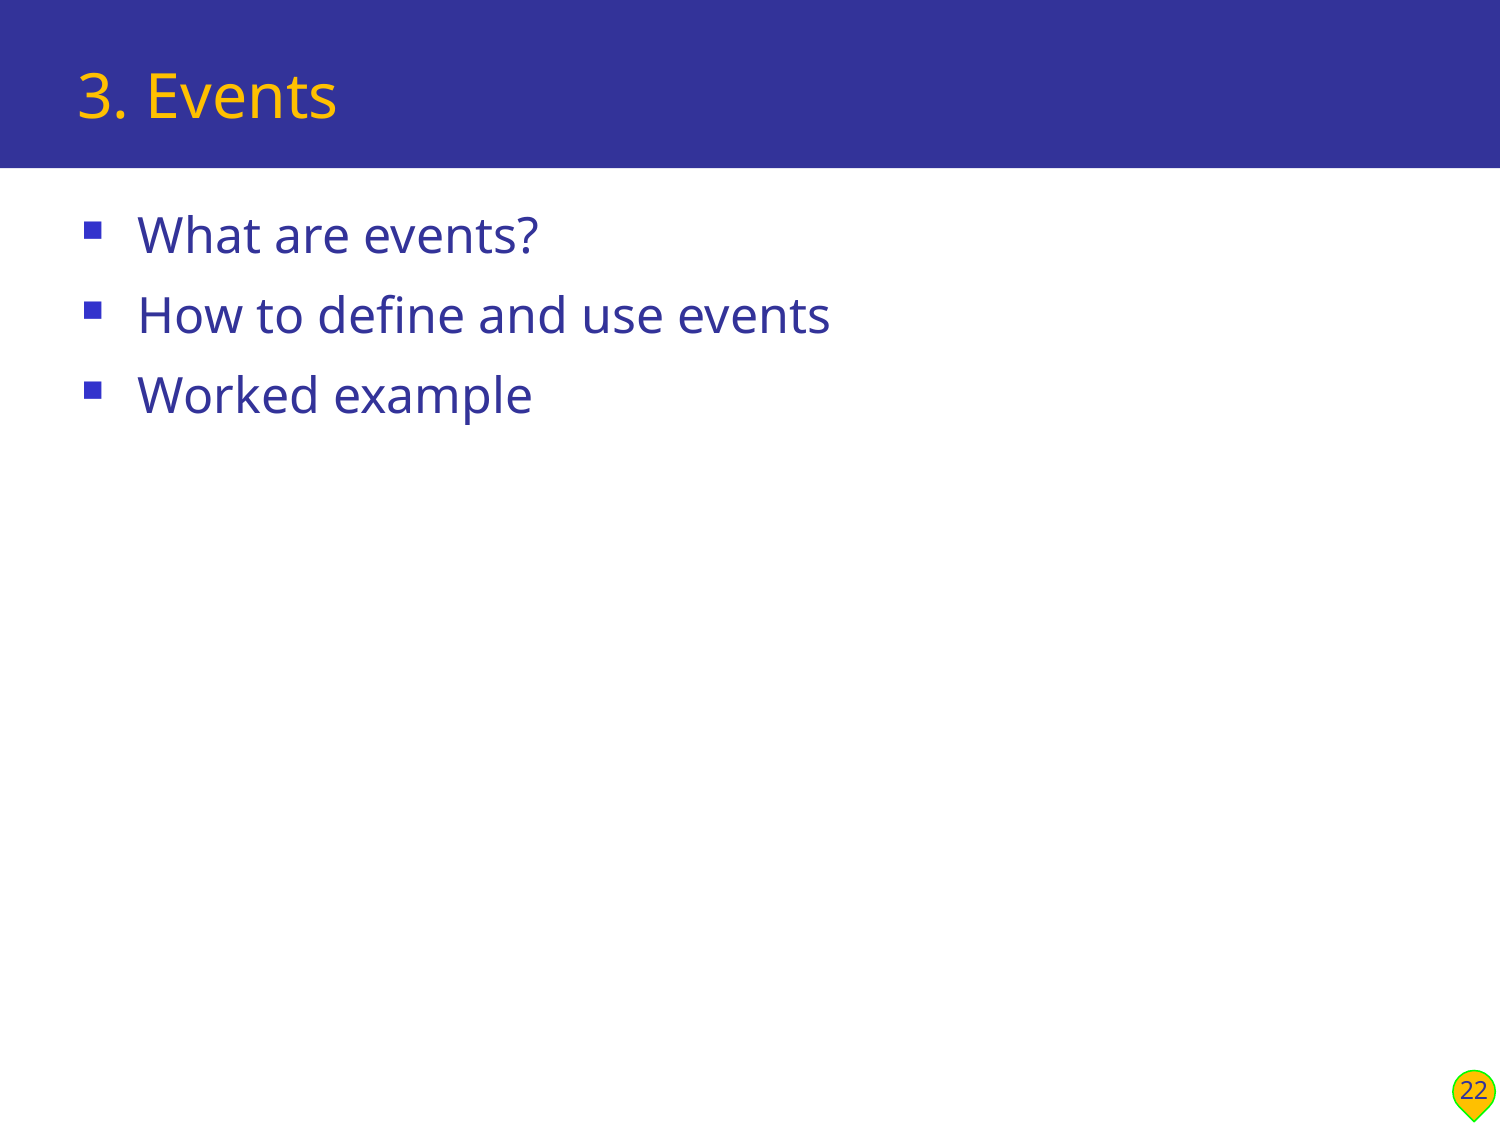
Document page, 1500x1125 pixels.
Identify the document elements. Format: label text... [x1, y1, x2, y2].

title 3. Events [61, 24, 1465, 139]
list What are events? How to define and use events Worked example [66, 196, 1460, 1007]
footer 22 [1431, 1040, 1500, 1117]
